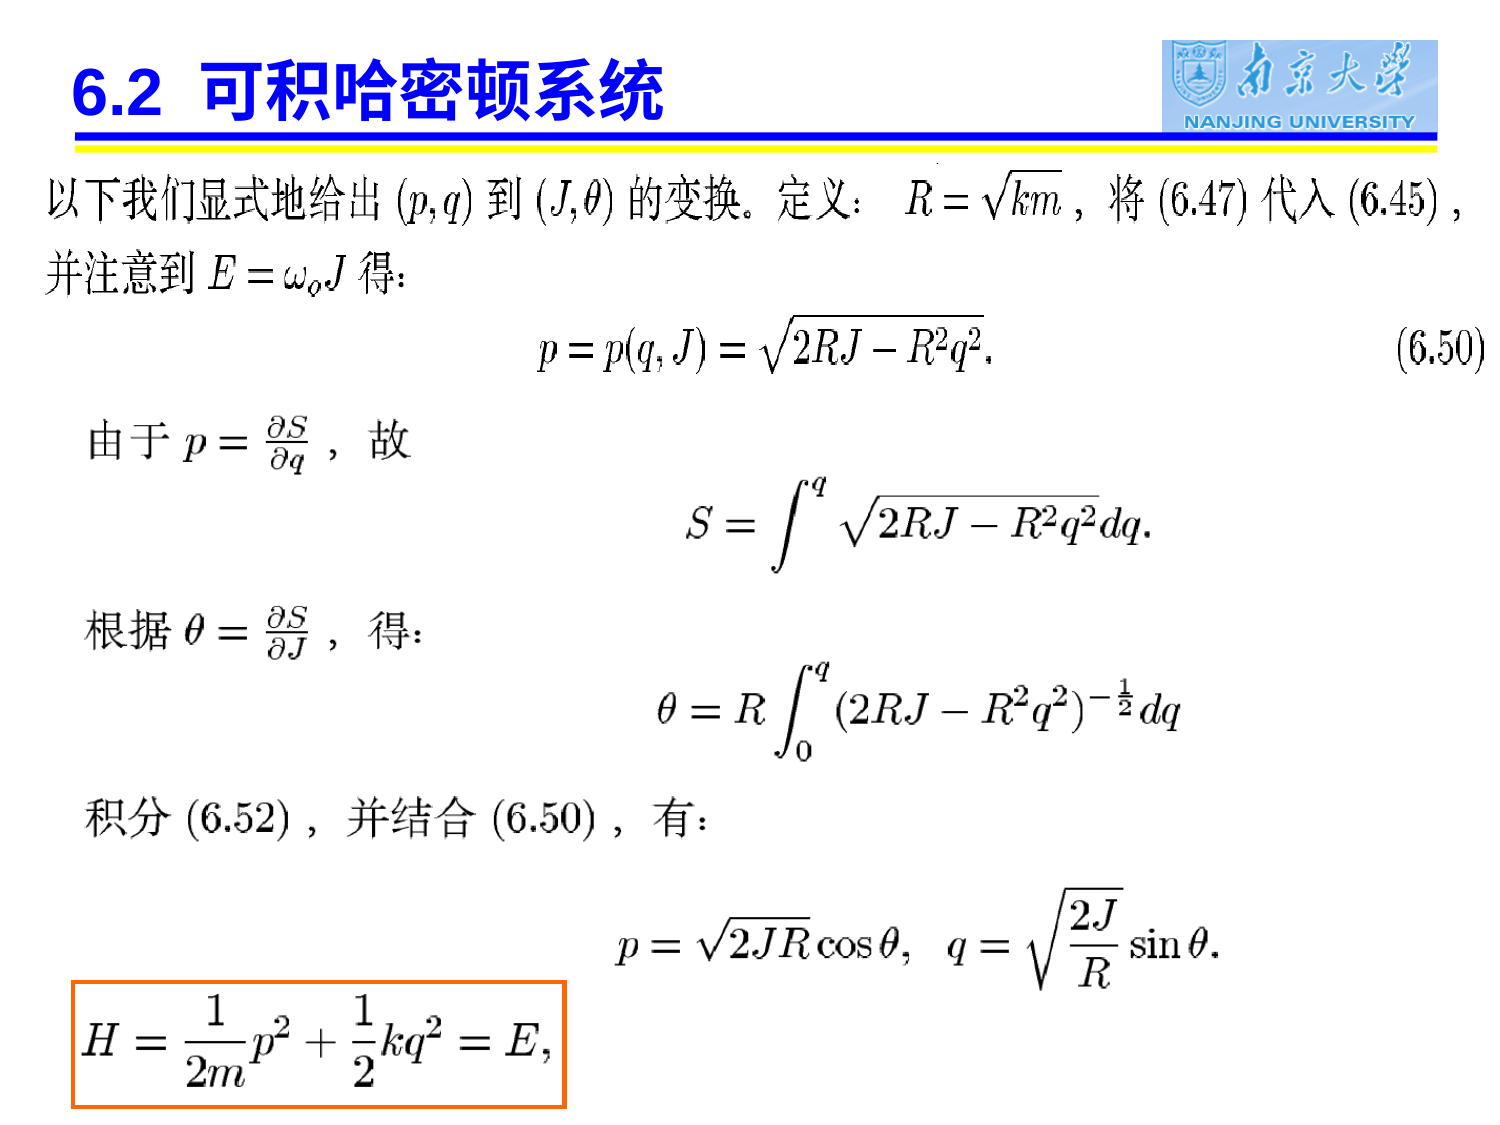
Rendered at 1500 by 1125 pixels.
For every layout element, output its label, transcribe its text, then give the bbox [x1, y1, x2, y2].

title 6.2 可积哈密顿系统 [56, 30, 1132, 148]
picture [38, 163, 1489, 1106]
picture [1162, 40, 1438, 132]
